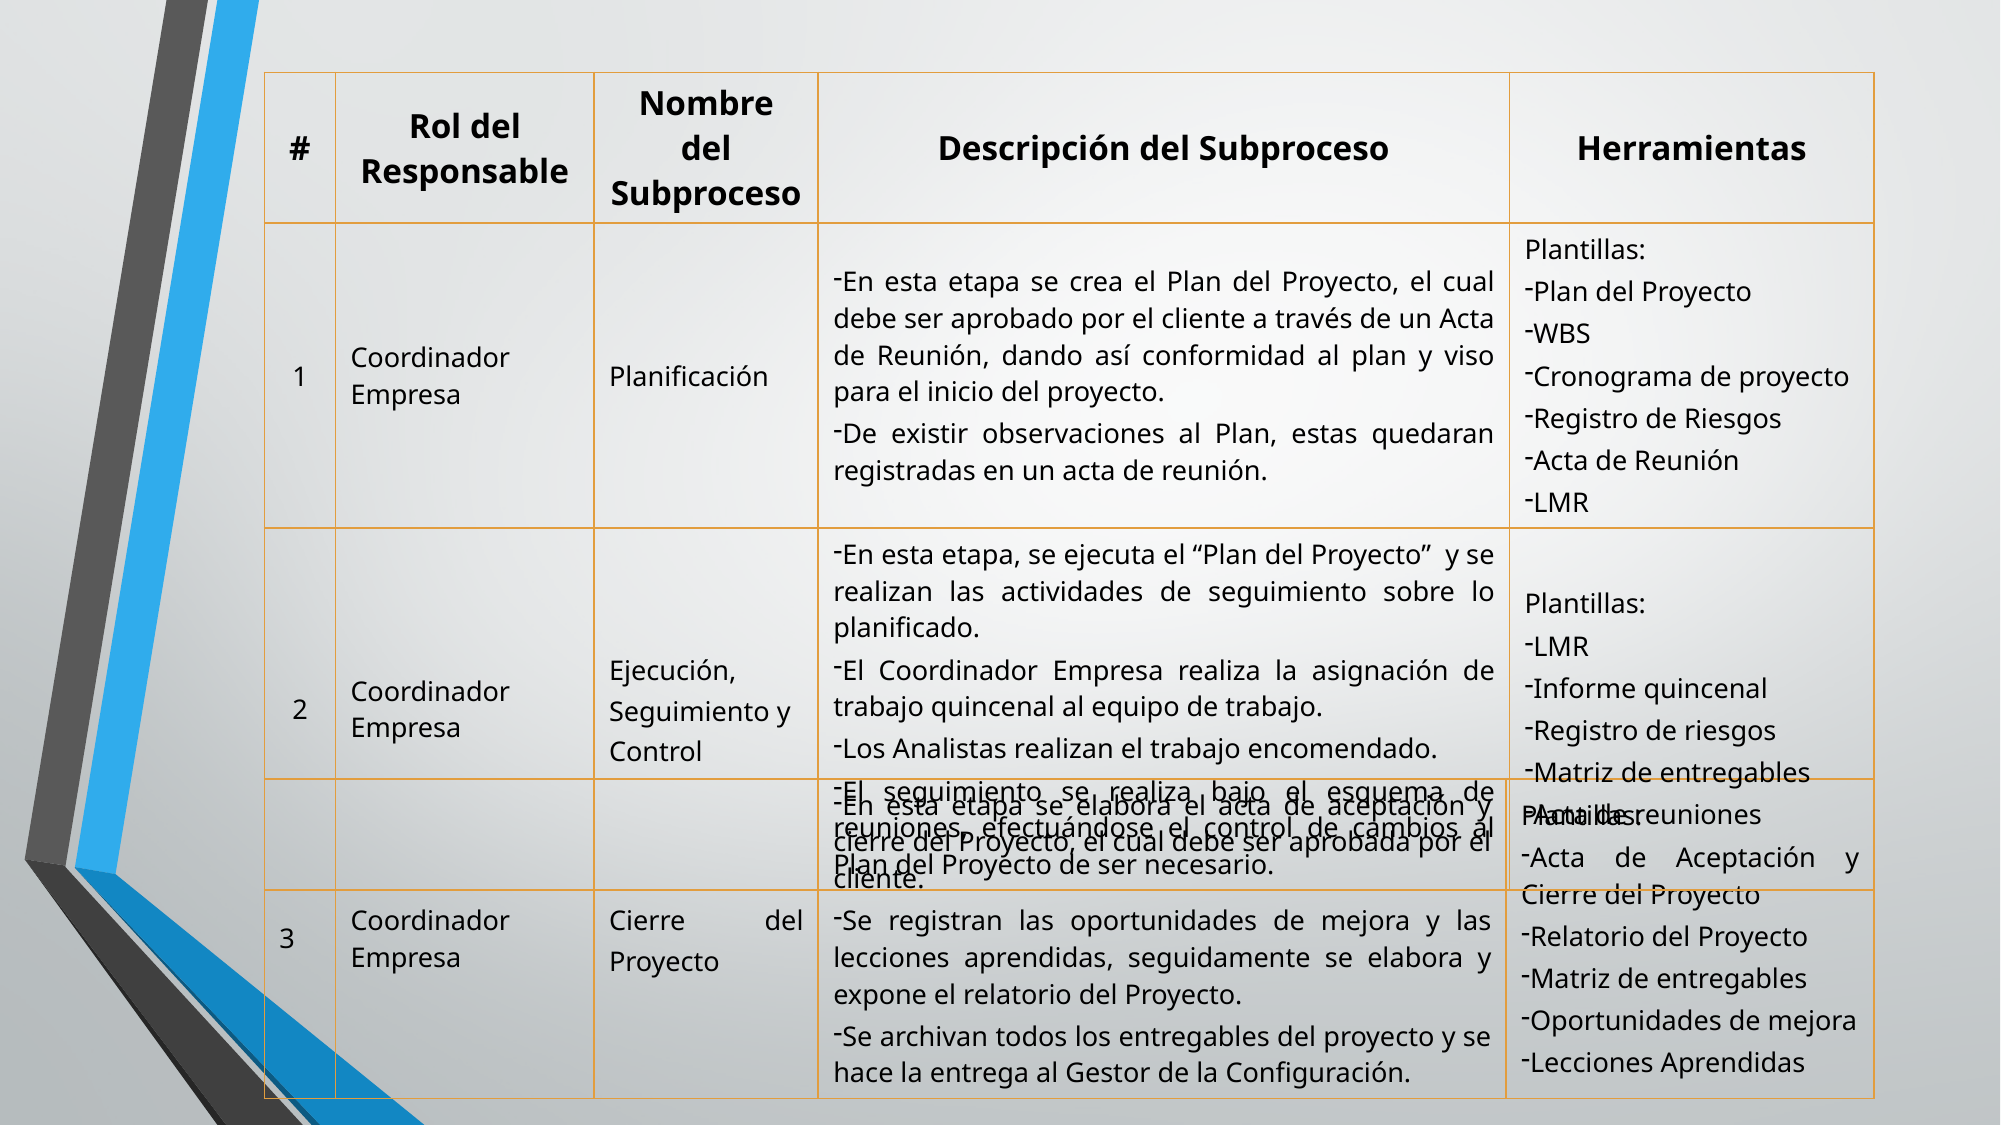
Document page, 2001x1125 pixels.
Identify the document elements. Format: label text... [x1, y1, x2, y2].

table_cell Coordinador Empresa [336, 224, 593, 527]
table_header Nombre del Subproceso [595, 73, 817, 222]
table_header Coordinador Empresa [336, 891, 593, 1098]
table_header Plantillas: Acta de Aceptación y Cierre del Proyecto Relatorio del Proyecto Matriz de entregables Oportunidades de mejora Lecciones Aprendidas [1507, 891, 1873, 1098]
table_cell En esta etapa se crea el Plan del Proyecto, el cual debe ser aprobado por el cliente a través de un Acta de Reunión, dando así conformidad al plan y viso para el inicio del proyecto. De existir observaciones al Plan, estas quedaran registradas en un acta de reunión. [819, 224, 1509, 527]
table_header Rol del Responsable [336, 73, 593, 222]
table_header En esta etapa se elabora el acta de aceptación y cierre del Proyecto, el cual debe ser aprobada por el cliente. Se registran las oportunidades de mejora y las lecciones aprendidas, seguidamente se elabora y expone el relatorio del Proyecto. Se archivan todos los entregables del proyecto y se hace la entrega al Gestor de la Configuración. [819, 891, 1505, 1098]
table_cell Planificación [595, 224, 817, 527]
table_cell 1 [265, 224, 335, 527]
table_header Descripción del Subproceso [819, 73, 1509, 222]
table_cell En esta etapa, se ejecuta el “Plan del Proyecto” y se realizan las actividades de seguimiento sobre lo planificado. El Coordinador Empresa realiza la asignación de trabajo quincenal al equipo de trabajo. Los Analistas realizan el trabajo encomendado. El seguimiento se realiza bajo el esquema de reuniones, efectuándose el control de cambios al Plan del Proyecto de ser necesario. [819, 529, 1509, 889]
table_cell 2 [265, 529, 335, 889]
table_header Herramientas [1510, 73, 1873, 222]
table_header # [265, 73, 335, 222]
table_header 3 [265, 891, 335, 1098]
table_cell Plantillas: Plan del Proyecto WBS Cronograma de proyecto Registro de Riesgos Acta de Reunión LMR [1510, 224, 1873, 527]
table_cell Coordinador Empresa [336, 529, 593, 889]
table_cell Ejecución, Seguimiento y Control [595, 529, 817, 889]
table_header Cierre del Proyecto [595, 891, 817, 1098]
table_cell Plantillas: LMR Informe quincenal Registro de riesgos Matriz de entregables Acta de reuniones [1510, 529, 1873, 889]
